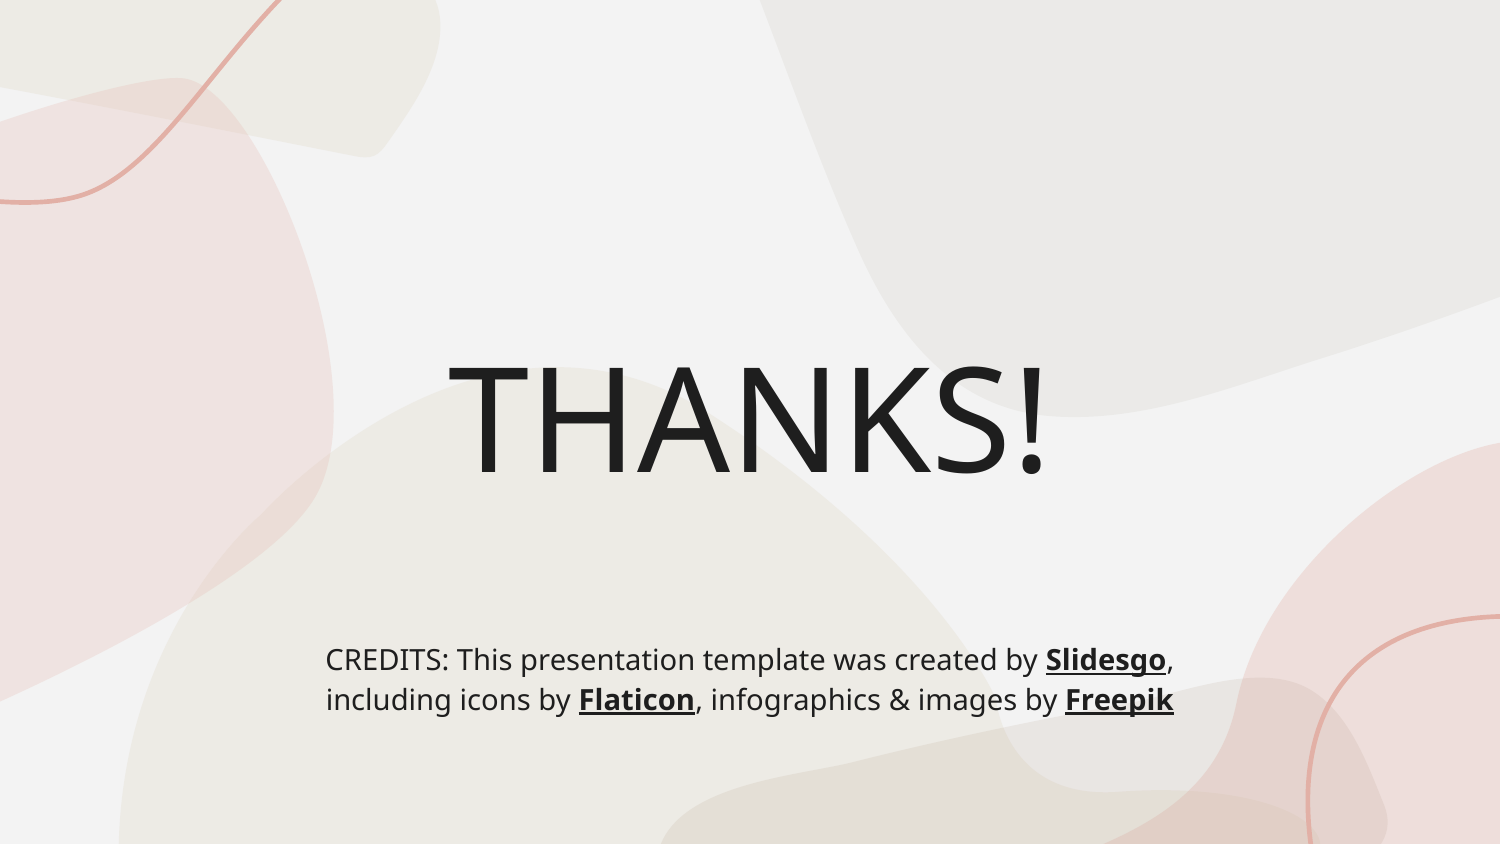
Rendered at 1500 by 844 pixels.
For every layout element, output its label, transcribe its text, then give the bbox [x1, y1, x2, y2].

title THANKS! [209, 332, 1291, 497]
